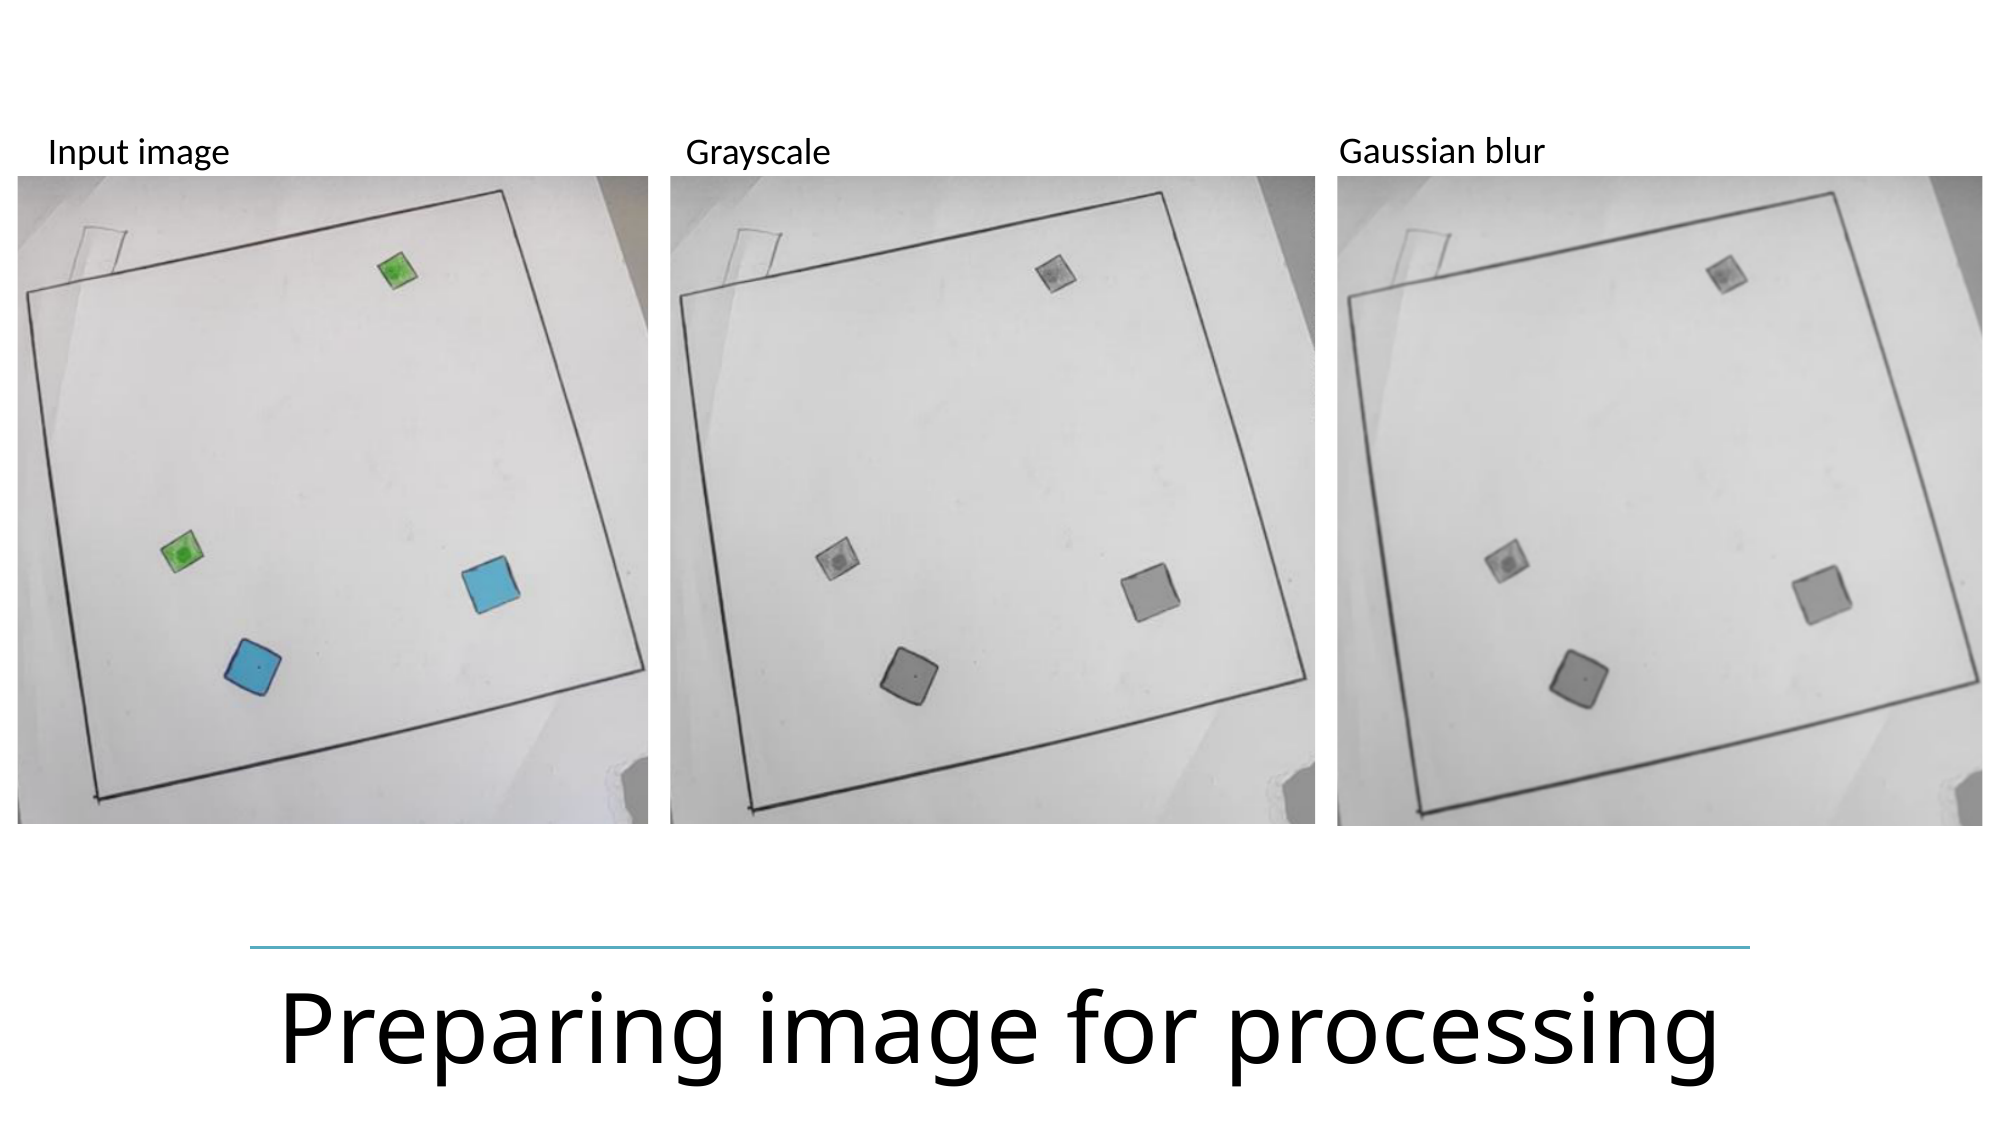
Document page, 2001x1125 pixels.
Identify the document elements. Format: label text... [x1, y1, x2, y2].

picture [1337, 176, 1983, 826]
text_box Grayscale [671, 119, 847, 176]
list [17, 176, 649, 824]
text_box Gaussian blur [1324, 118, 1561, 179]
title Preparing image for processing [105, 909, 1895, 1093]
text_box Input image [33, 119, 246, 176]
picture [670, 176, 1316, 824]
